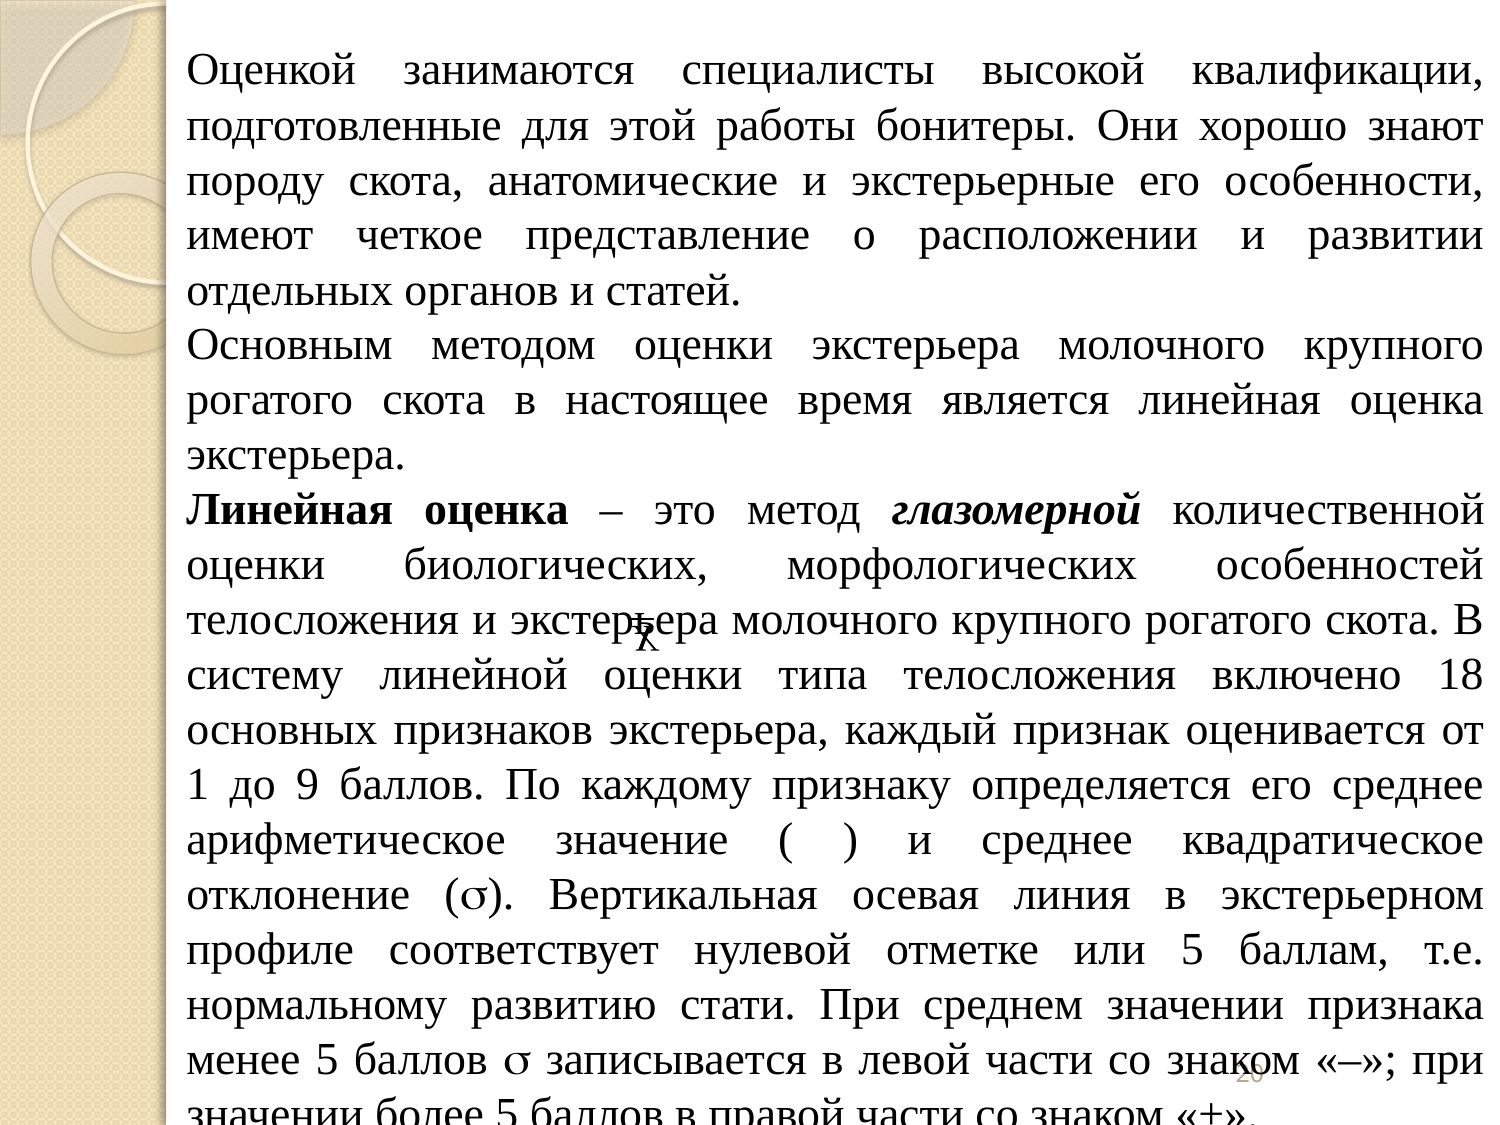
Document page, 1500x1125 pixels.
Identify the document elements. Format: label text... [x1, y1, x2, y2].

picture [619, 609, 668, 658]
text_box Оценкой занимаются специалисты высокой квалификации, подготовленные для этой работы бонитеры. Они хорошо знают породу скота, анатомические и экстерьерные его особенности, имеют четкое представление о расположении и развитии отдельных органов и статей. Основным методом оценки экстерьера молочного крупного рогатого скота в настоящее время является линейная оценка экстерьера. Линейная оценка – это метод глазомерной количественной оценки биологических, морфологических особенностей телосложения и экстерьера молочного крупного рогатого скота. В систему линейной оценки типа телосложения включено 18 основных признаков экстерьера, каждый признак оценивается от 1 до 9 баллов. По каждому признаку определяется его среднее арифметическое значение ( ) и среднее квадратическое отклонение (). Вертикальная осевая линия в экстерьерном профиле соответствует нулевой отметке или 5 баллам, т.е. нормальному развитию стати. При среднем значении признака менее 5 баллов  записывается в левой части со знаком «–»; при значении более 5 баллов в правой части со знаком «+». [171, 31, 1500, 1125]
